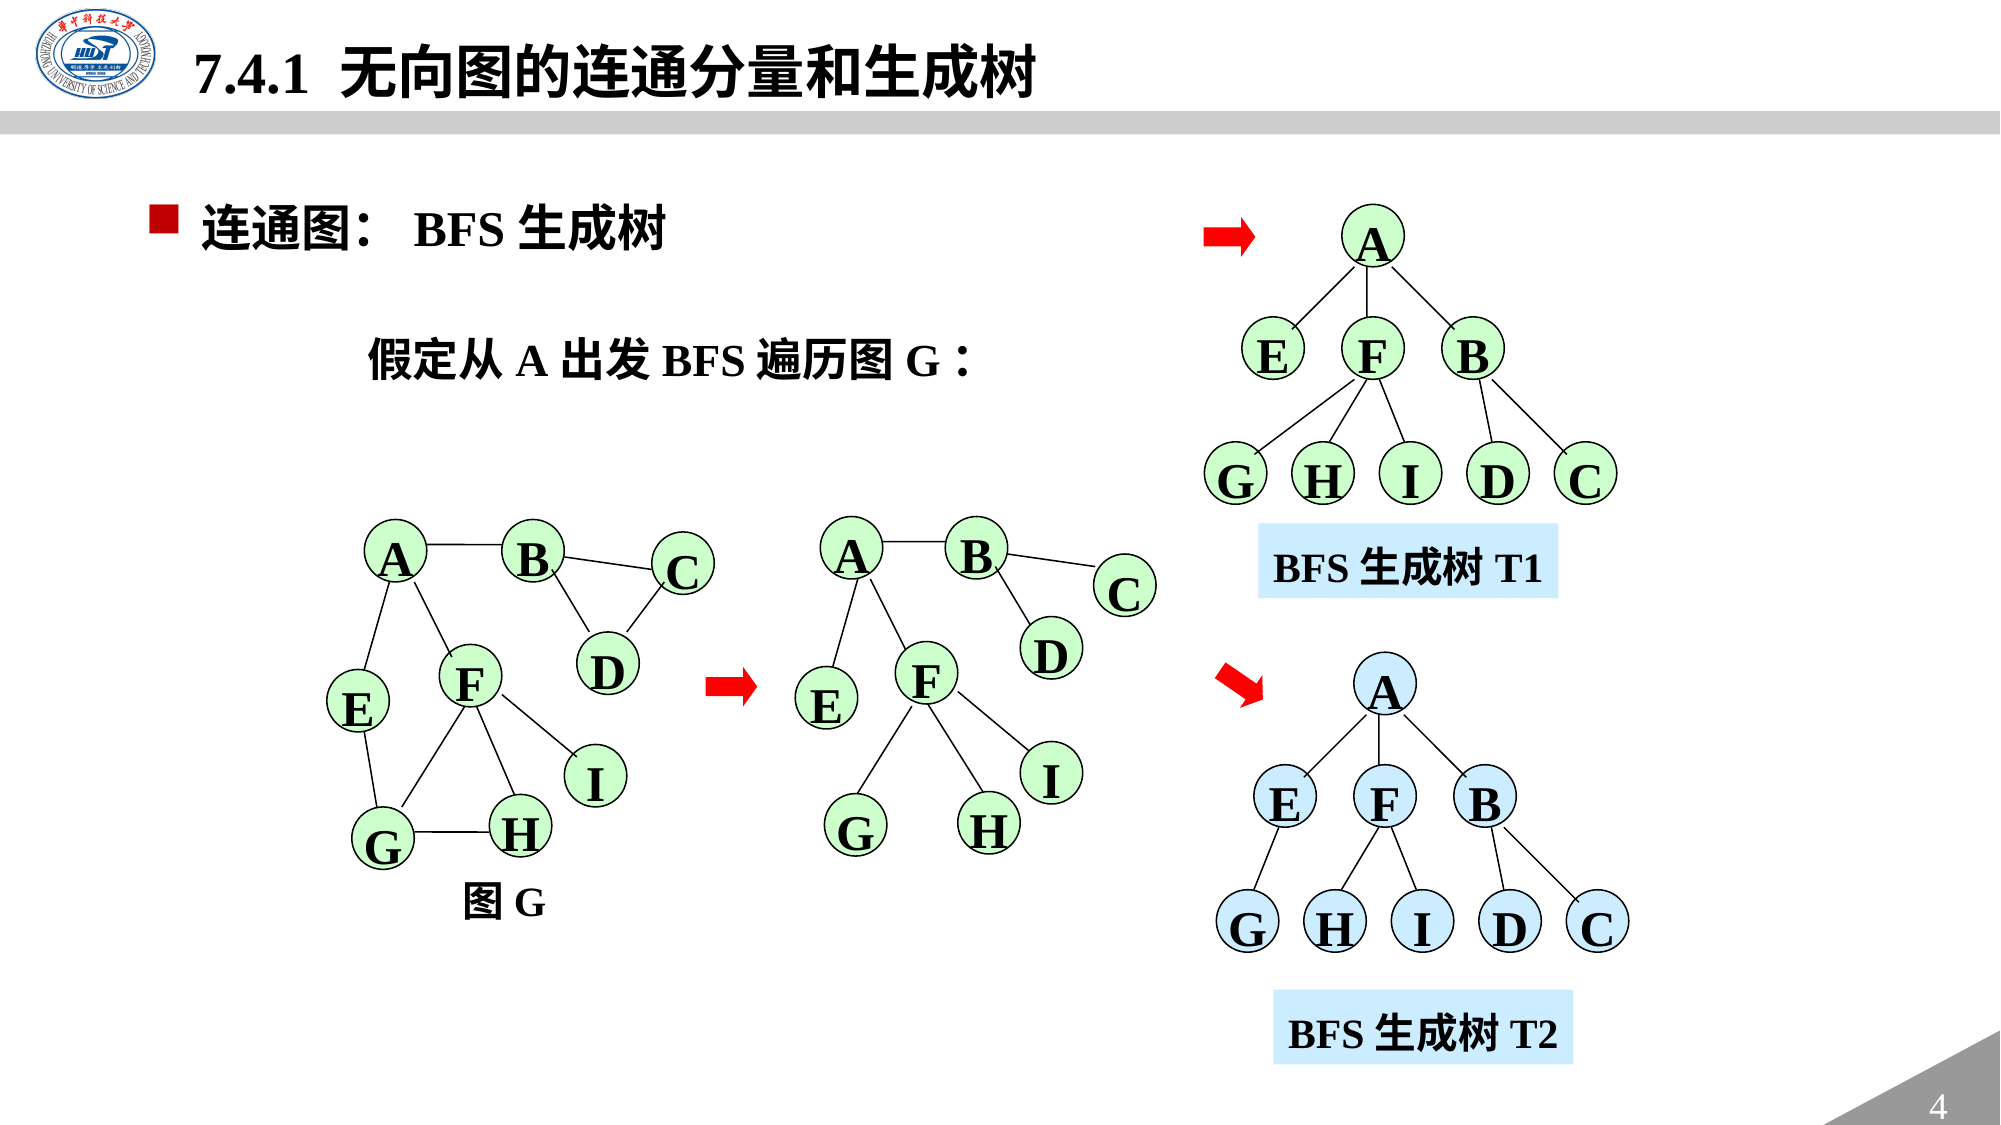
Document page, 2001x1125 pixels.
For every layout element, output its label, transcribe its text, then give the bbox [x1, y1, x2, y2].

text_box F [1341, 316, 1405, 380]
text_box G [1204, 441, 1267, 505]
text_box E [1241, 316, 1305, 380]
picture [35, 8, 156, 99]
text_box E [1253, 764, 1317, 828]
text_box [1204, 219, 1255, 255]
text_box 连通图：BFS生成树 [130, 176, 698, 264]
text_box C [1566, 889, 1629, 953]
text_box B [1441, 316, 1505, 380]
text_box I [564, 744, 627, 807]
text_box G [824, 793, 887, 857]
text_box I [1391, 889, 1454, 953]
text_box F [895, 641, 958, 704]
text_box H [957, 791, 1021, 854]
text_box I [1020, 741, 1083, 804]
text_box F [439, 644, 502, 707]
text_box A [1353, 652, 1417, 715]
text_box I [1379, 441, 1442, 505]
text_box BFS生成树T1 [1258, 523, 1559, 599]
text_box B [945, 516, 1008, 579]
text_box E [795, 666, 858, 729]
text_box 图G [447, 856, 562, 932]
text_box G [351, 806, 415, 870]
text_box [1215, 663, 1263, 707]
text_box D [1020, 616, 1083, 680]
text_box BFS生成树T2 [1273, 989, 1574, 1065]
text_box [706, 669, 757, 705]
text_box H [1291, 441, 1355, 505]
text_box B [501, 519, 565, 582]
text_box C [1554, 441, 1617, 505]
text_box 假定从A出发BFS遍历图G： [352, 311, 1012, 393]
text_box H [1303, 889, 1367, 953]
text_box D [576, 631, 640, 695]
text_box D [1478, 889, 1542, 953]
text_box C [651, 531, 715, 595]
text_box 7.4.1 无向图的连通分量和生成树 [179, 13, 1111, 113]
text_box D [1466, 441, 1530, 505]
text_box E [326, 669, 390, 732]
text_box F [1353, 764, 1417, 828]
text_box H [489, 794, 552, 856]
text_box C [1093, 553, 1157, 617]
text_box B [1453, 764, 1517, 828]
text_box A [364, 519, 427, 582]
text_box A [1341, 204, 1405, 267]
text_box G [1216, 889, 1279, 953]
text_box A [820, 516, 883, 579]
